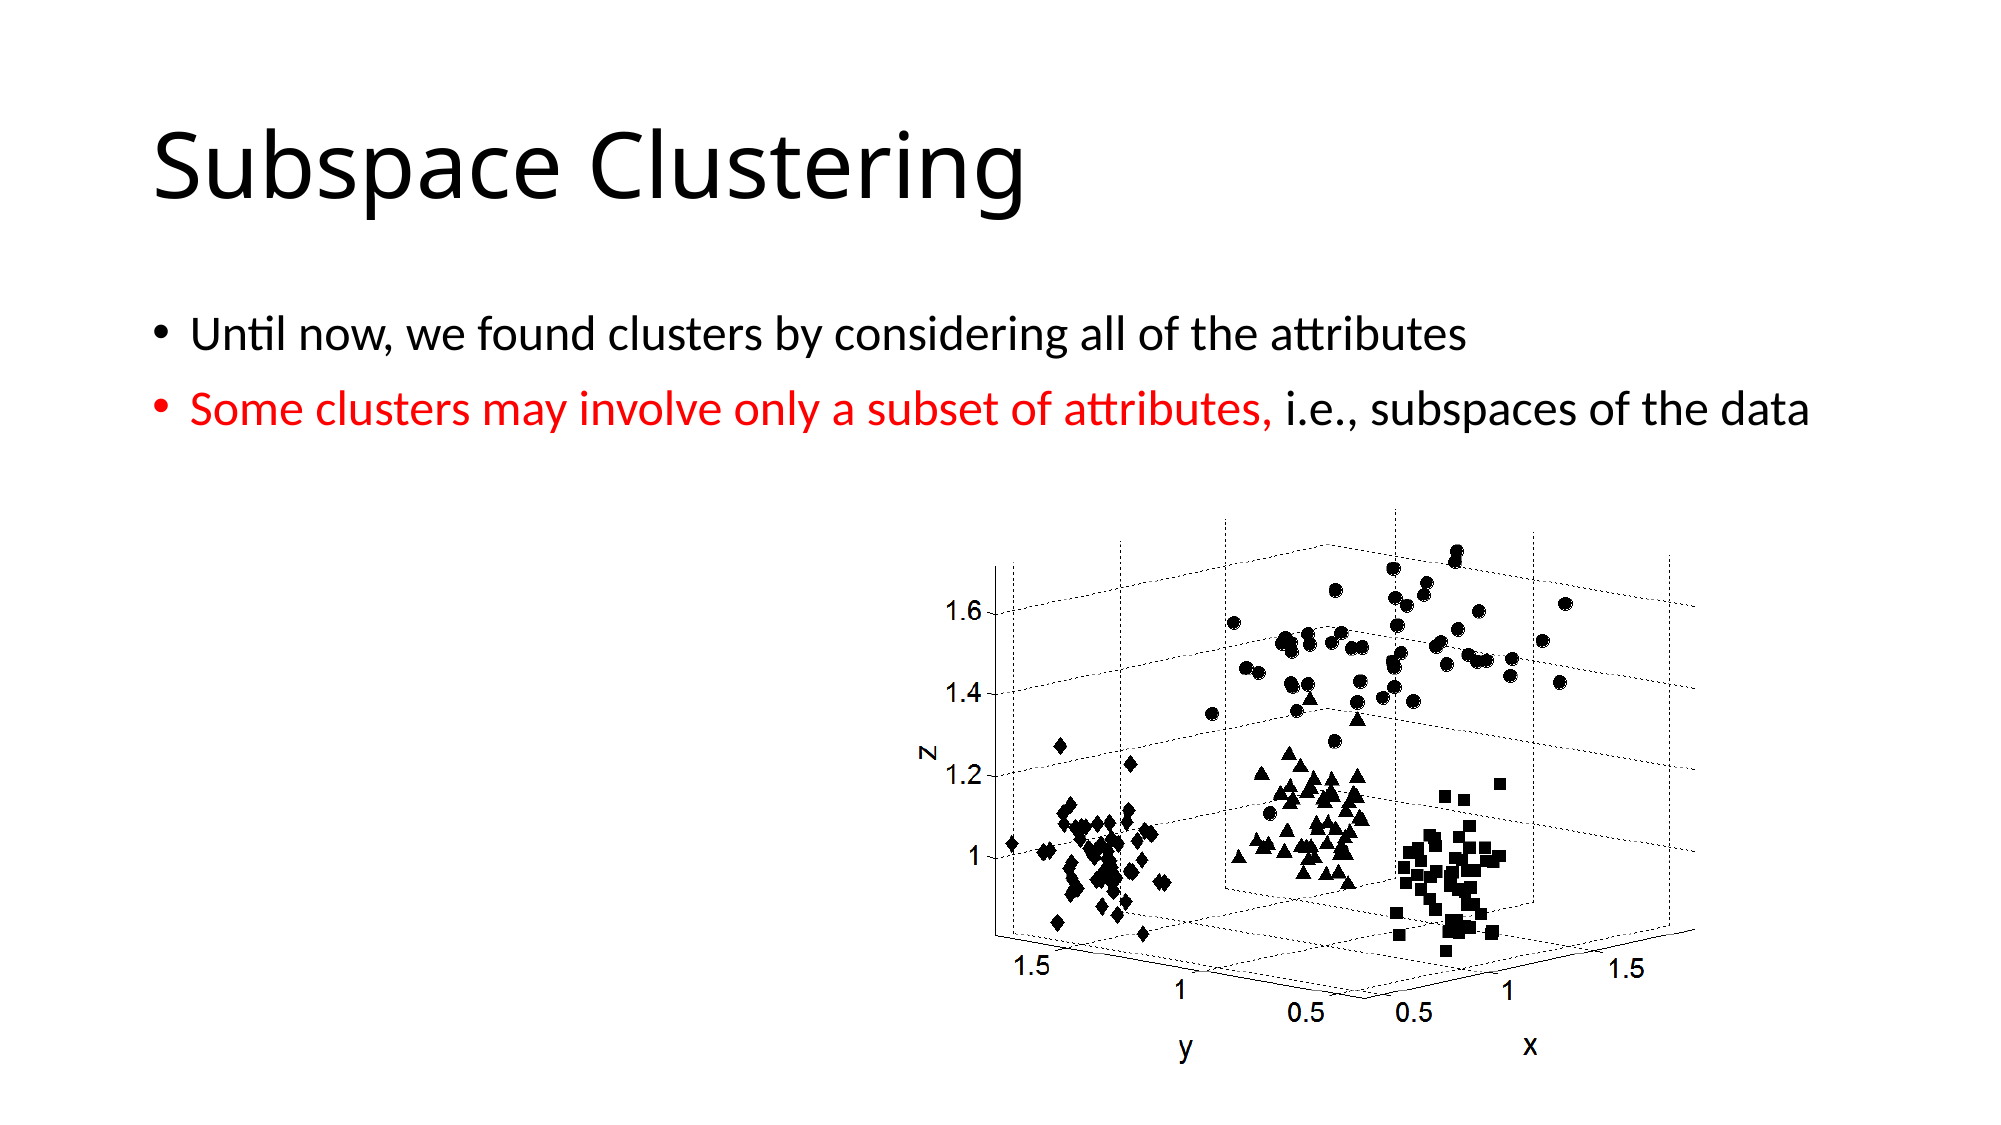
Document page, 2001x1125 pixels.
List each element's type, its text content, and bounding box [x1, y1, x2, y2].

list Until now, we found clusters by considering all of the attributes Some clusters may involve only a subset of attributes, i.e., subspaces of the data [137, 299, 1863, 1014]
picture [879, 451, 1758, 1065]
title Subspace Clustering [137, 59, 1863, 278]
